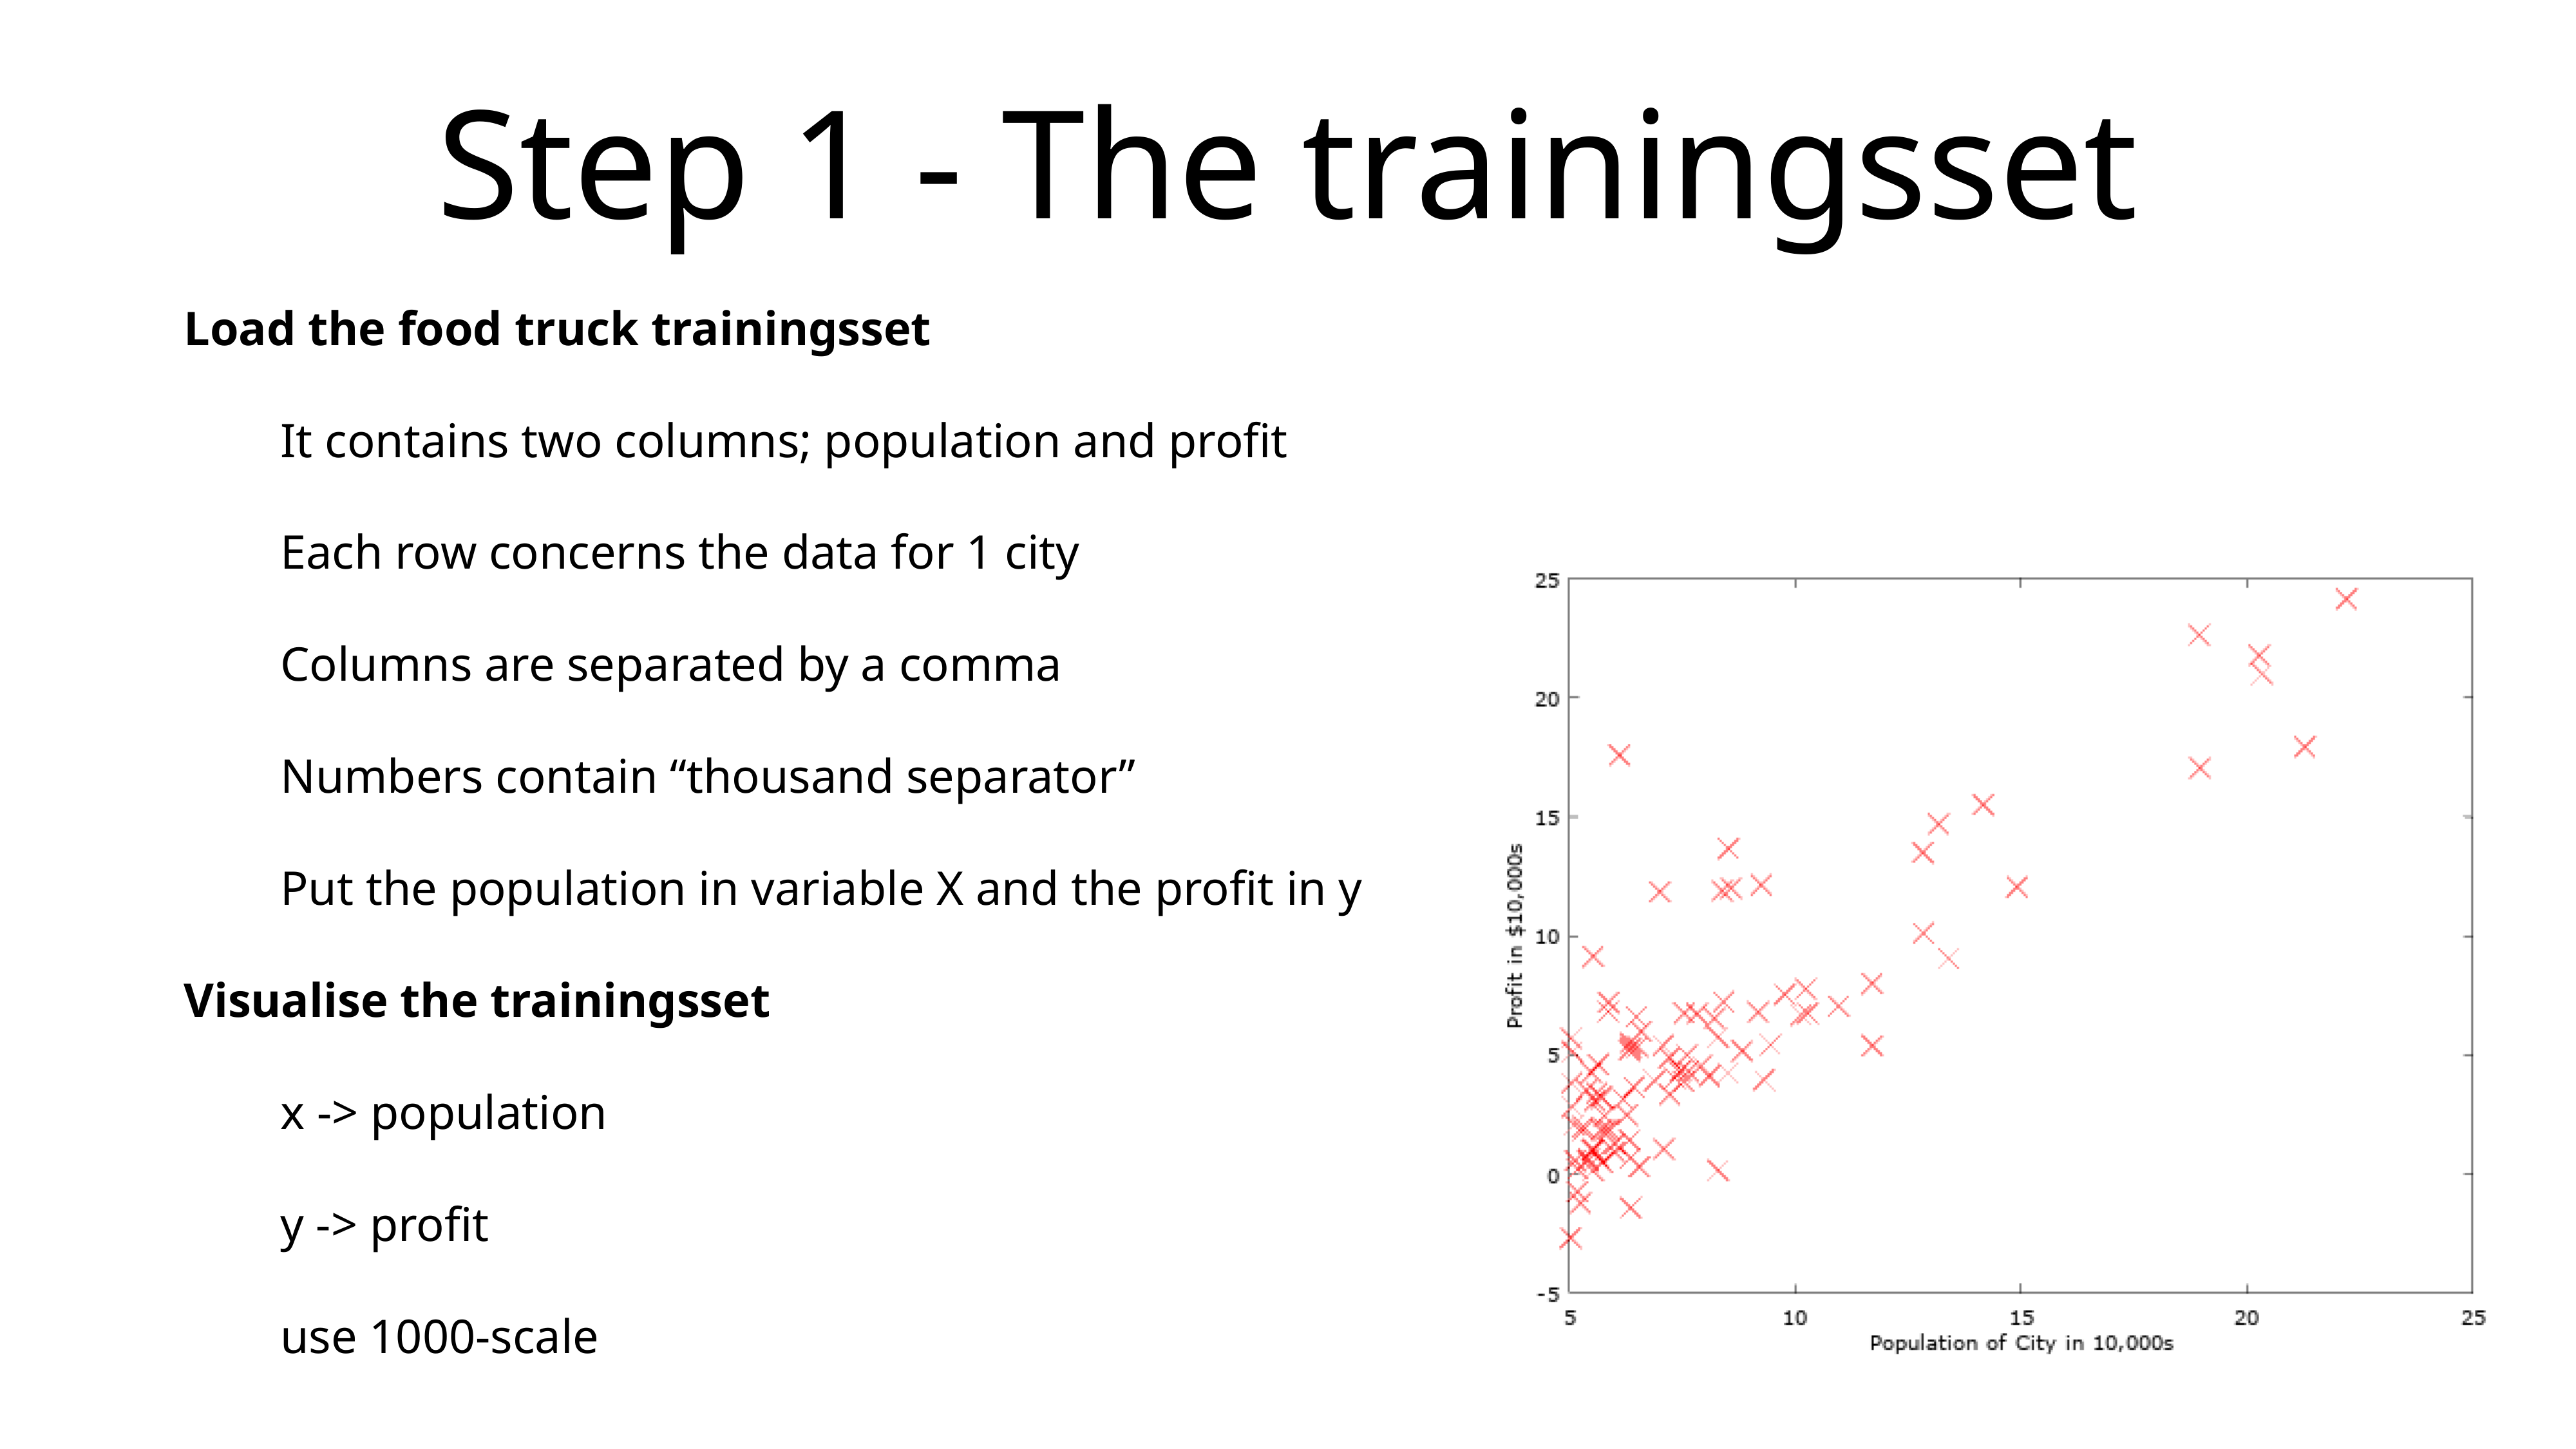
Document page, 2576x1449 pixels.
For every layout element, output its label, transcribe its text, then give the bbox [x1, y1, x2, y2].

title Step 1 - The trainingsset [178, 37, 2398, 279]
picture [1455, 542, 2530, 1381]
list Load the food truck trainingsset It contains two columns; population and profit Each row concerns the data for 1 city Columns are separated by a comma Numbers contain “thousand separator” Put the population in variable X and the profit in y Visualise the trainingsset x -> population y -> profit use 1000-scale [178, 291, 2398, 1370]
